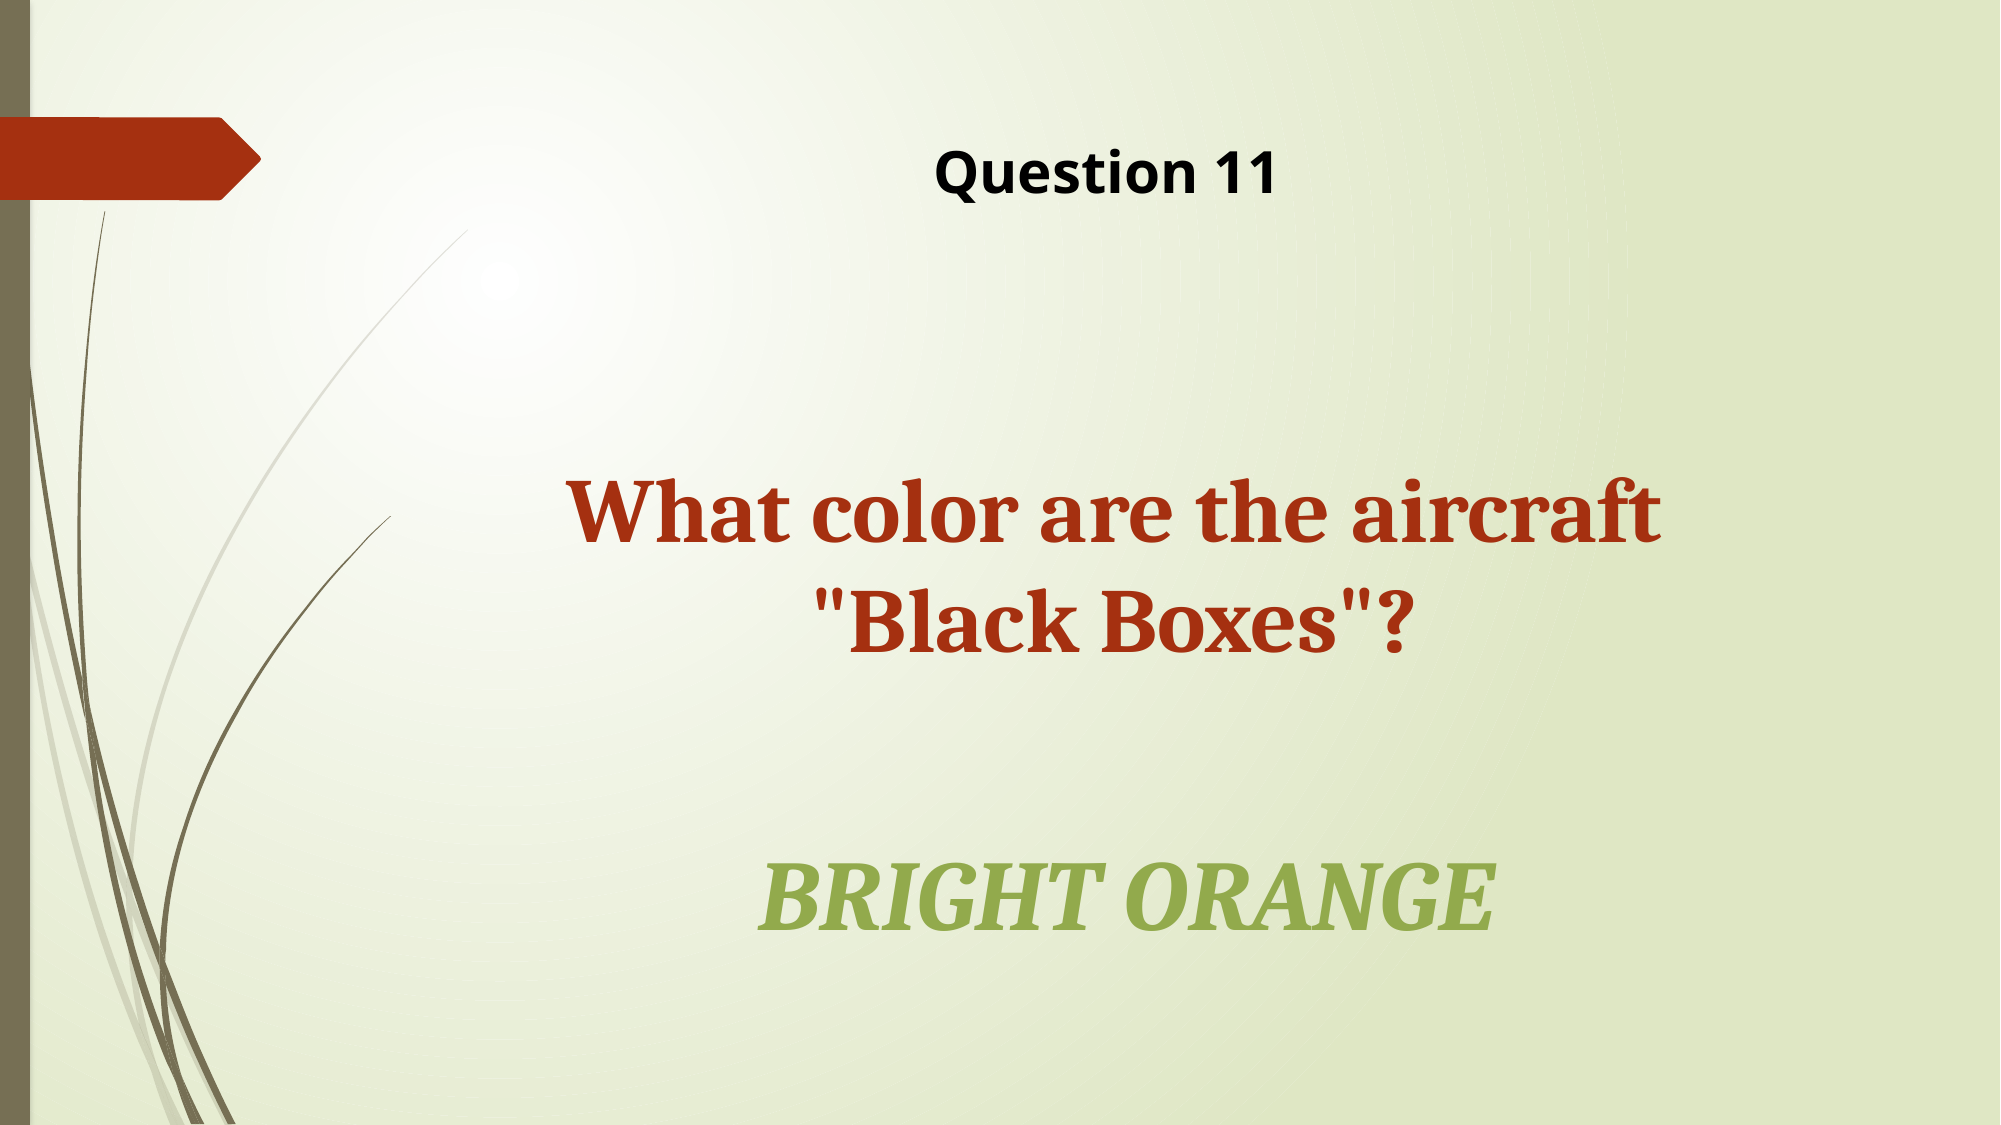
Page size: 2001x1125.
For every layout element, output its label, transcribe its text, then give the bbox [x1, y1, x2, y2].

text_box Question 11 [493, 127, 1736, 213]
text_box BRIGHT ORANGE [493, 823, 1761, 959]
text_box What color are the aircraft "Black Boxes"? [481, 443, 1748, 679]
